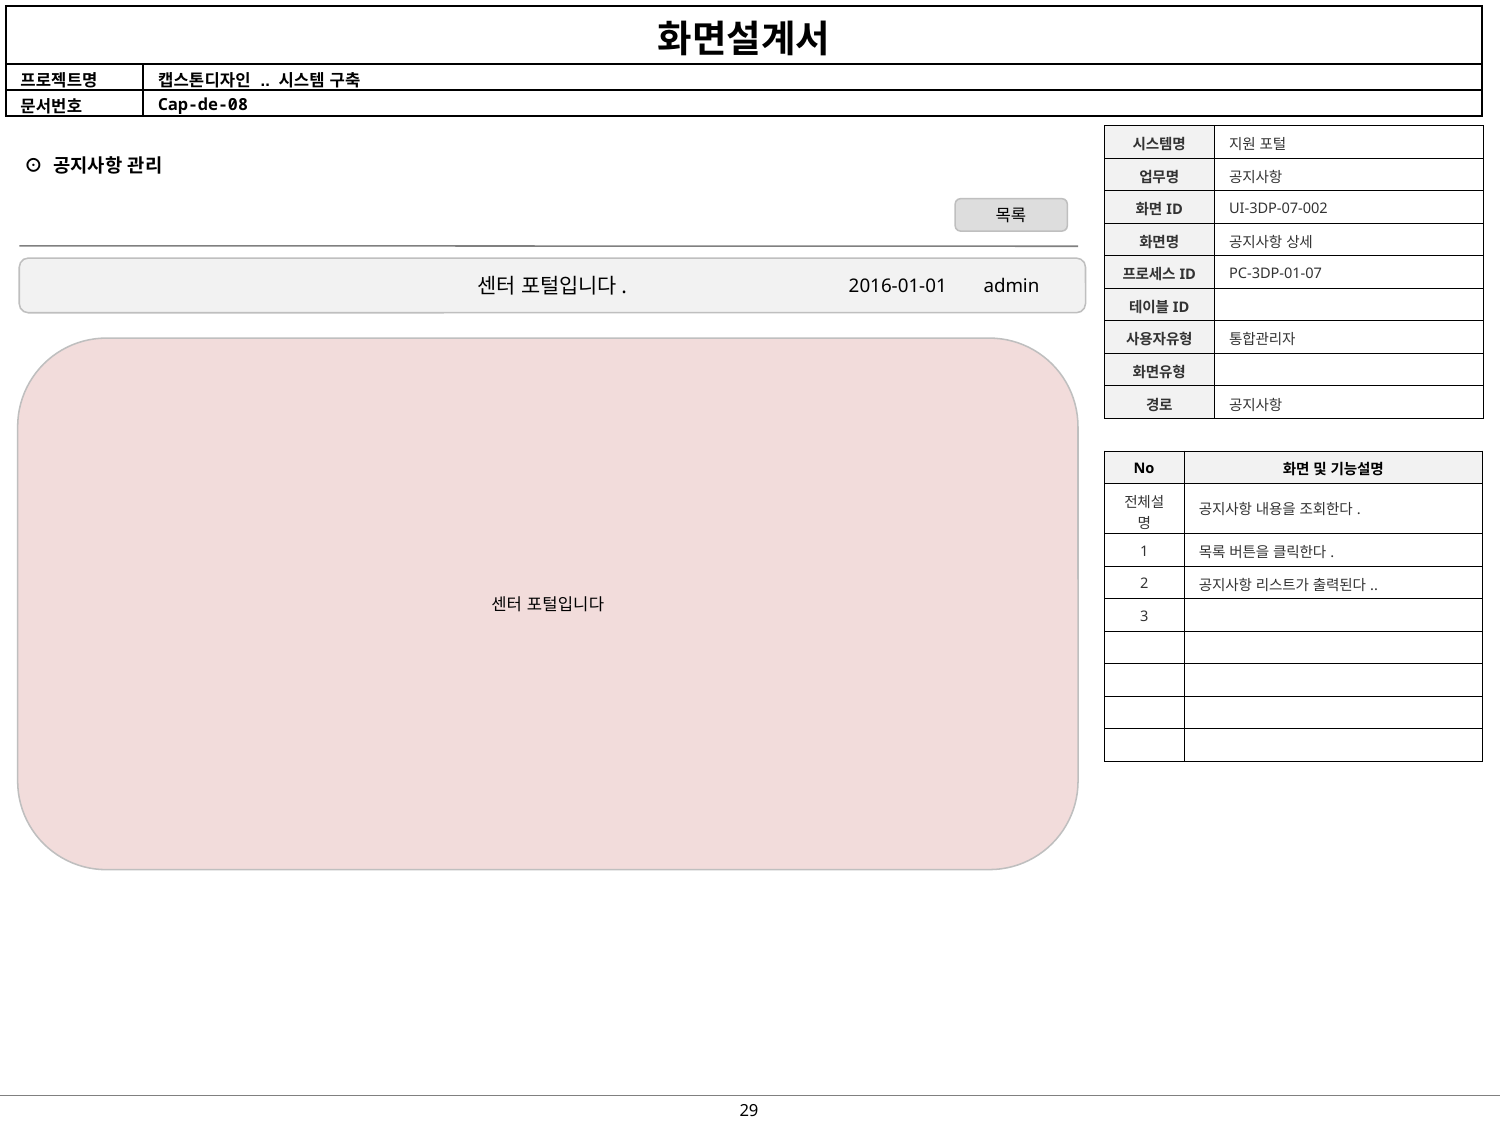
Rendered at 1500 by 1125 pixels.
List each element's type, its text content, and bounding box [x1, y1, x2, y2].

text_box 센터 포털입니다. [17, 255, 1088, 315]
table_cell [1185, 632, 1482, 663]
table_cell 화면유형 [1105, 354, 1214, 385]
table_cell 3 [1105, 599, 1184, 631]
table_cell 목록 버튼을 클릭한다. [1185, 534, 1482, 566]
text_box ⊙ 공지사항 관리 [10, 146, 177, 184]
table_cell 공지사항 [1215, 159, 1483, 190]
table_cell [1185, 664, 1482, 696]
table_cell 공지사항 상세 [1215, 224, 1483, 255]
table_cell 사용자유형 [1105, 321, 1214, 353]
table_cell PC-3DP-01-07 [1215, 256, 1483, 288]
table_header 지원 포털 [1215, 126, 1483, 158]
table_cell [1105, 632, 1184, 663]
table_cell [1185, 599, 1482, 631]
table_cell 1 [1105, 534, 1184, 566]
table_cell [1105, 729, 1184, 761]
table_cell [1185, 729, 1482, 761]
table_cell 통합관리자 [1215, 321, 1483, 353]
table_cell 경로 [1105, 386, 1214, 418]
table_cell [1105, 697, 1184, 728]
table_cell [1185, 697, 1482, 728]
table_cell 화면ID [1105, 191, 1214, 223]
table_cell UI-3DP-07-002 [1215, 191, 1483, 223]
table_cell 프로세스ID [1105, 256, 1214, 288]
table_cell 공지사항 내용을 조회한다. [1185, 484, 1482, 533]
table_cell 공지사항 [1215, 386, 1483, 418]
text_box 목록 [955, 198, 1068, 232]
table_header 시스템명 [1105, 126, 1214, 158]
table_cell [1215, 289, 1483, 320]
text_box admin [968, 265, 1054, 304]
table_cell 화면명 [1105, 224, 1214, 255]
table_header 화면 및 기능설명 [1185, 452, 1482, 483]
text_box 2016-01-01 [833, 266, 962, 304]
table_cell 테이블ID [1105, 289, 1214, 320]
table_header No [1105, 452, 1184, 483]
text_box 센터 포털입니다 [17, 338, 1079, 870]
table_cell [1105, 664, 1184, 696]
table_cell 전체설명 [1105, 484, 1184, 533]
table_cell [1215, 354, 1483, 385]
table_cell 업무명 [1105, 159, 1214, 190]
table_cell 공지사항 리스트가 출력된다.. [1185, 567, 1482, 598]
table_cell 2 [1105, 567, 1184, 598]
